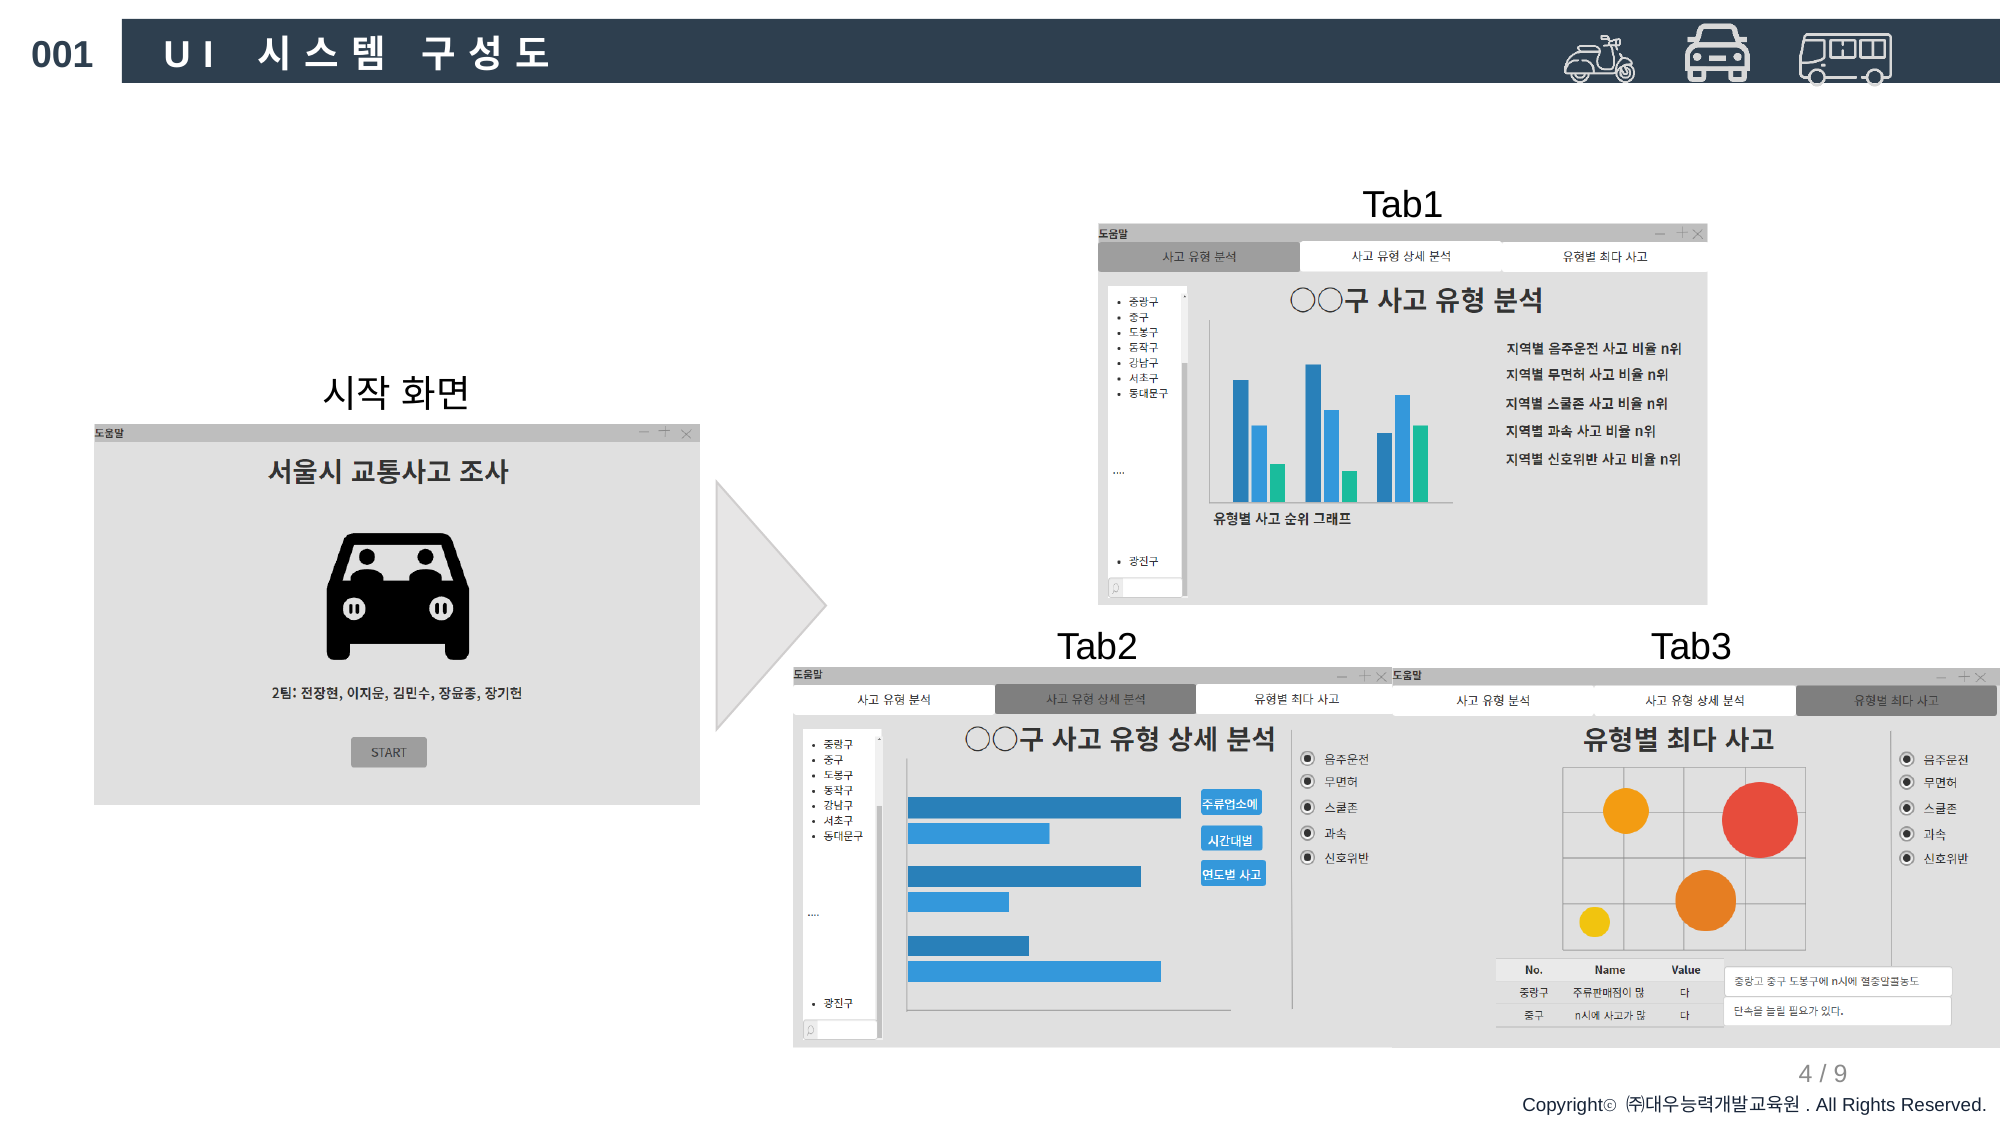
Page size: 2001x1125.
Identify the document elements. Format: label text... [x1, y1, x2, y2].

text_box [121, 18, 1799, 84]
picture [1098, 223, 1708, 606]
picture [1564, 23, 1635, 94]
slide_number 4 / 9 [1412, 1048, 1863, 1103]
picture [1799, 13, 1892, 106]
text_box Tab3 [1565, 614, 1818, 666]
text_box UI 시스템 구성도 [148, 22, 566, 82]
text_box 시작 화면 [271, 363, 523, 423]
text_box [715, 479, 828, 733]
picture [1683, 19, 1751, 86]
picture [94, 423, 700, 806]
text_box [1892, 18, 2000, 84]
text_box 001 [16, 22, 109, 82]
text_box Tab2 [971, 614, 1224, 666]
picture [792, 666, 2000, 1048]
text_box Tab1 [1276, 172, 1529, 223]
